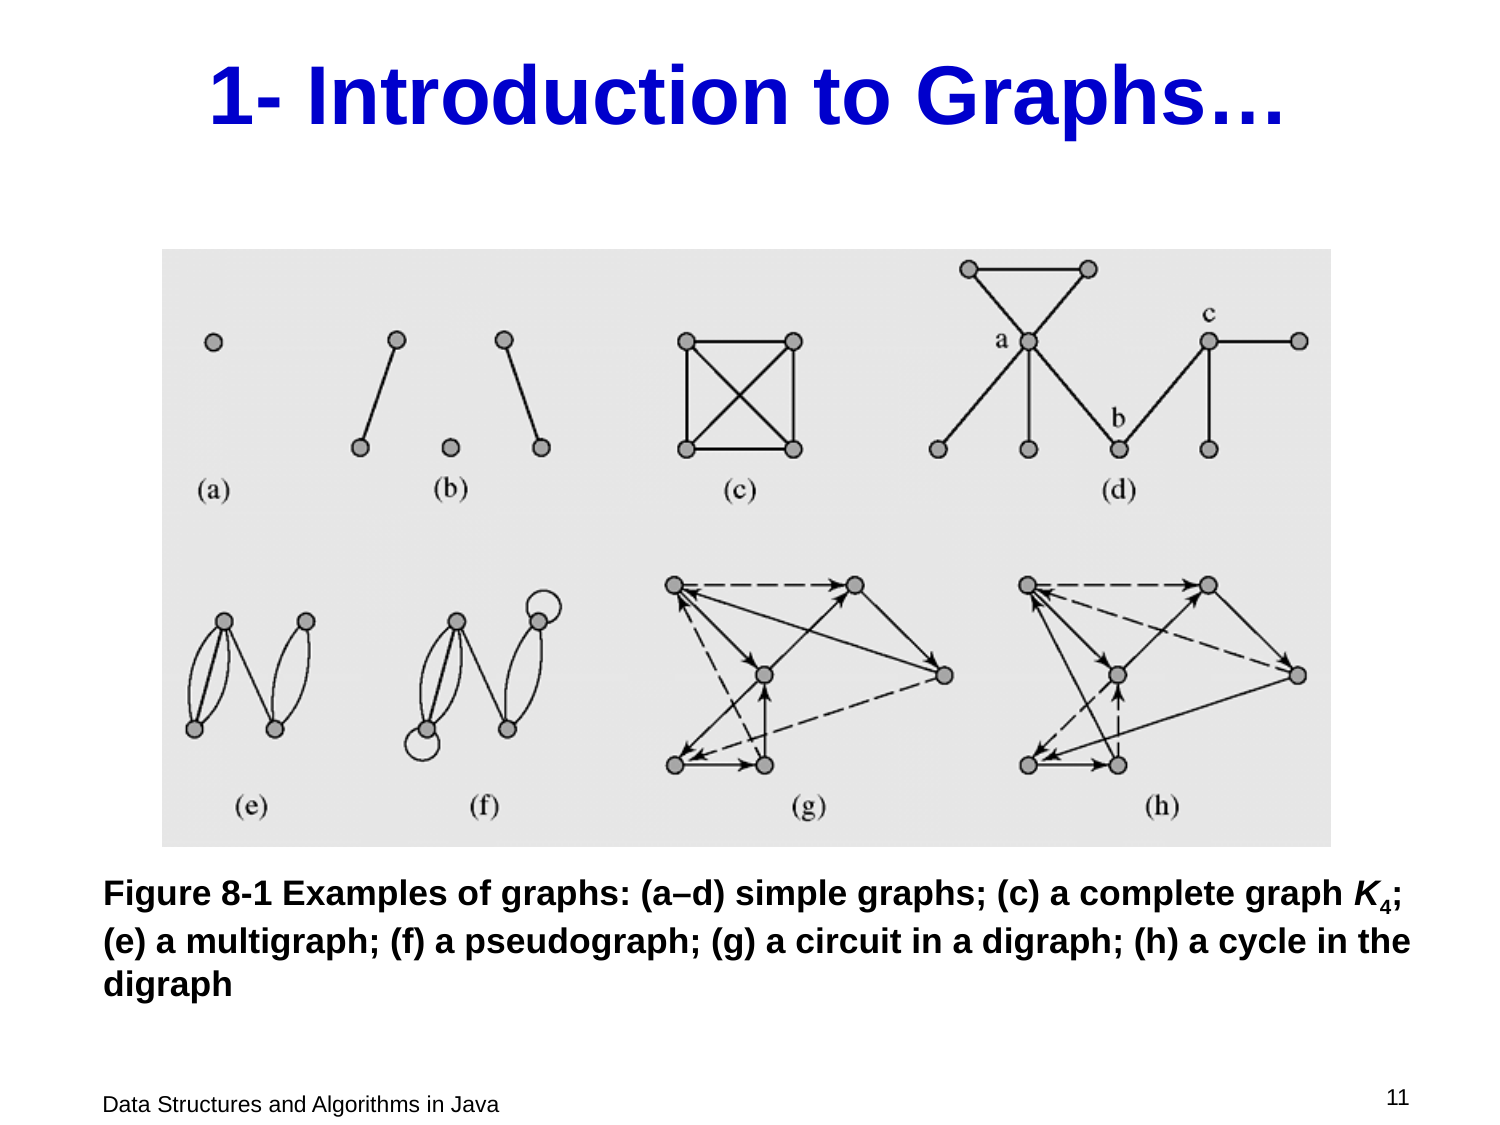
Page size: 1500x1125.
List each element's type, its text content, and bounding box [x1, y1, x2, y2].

picture [162, 249, 1331, 848]
slide_number 11 [1312, 1074, 1426, 1113]
title 1- Introduction to Graphs… [74, 44, 1426, 138]
text_box Figure 8-1 Examples of graphs: (a–d) simple graphs; (c) a complete graph K4; (e) a multigraph; (f) a pseudograph; (g) a circuit in a digraph; (h) a cycle in the digraph [88, 862, 1437, 1011]
